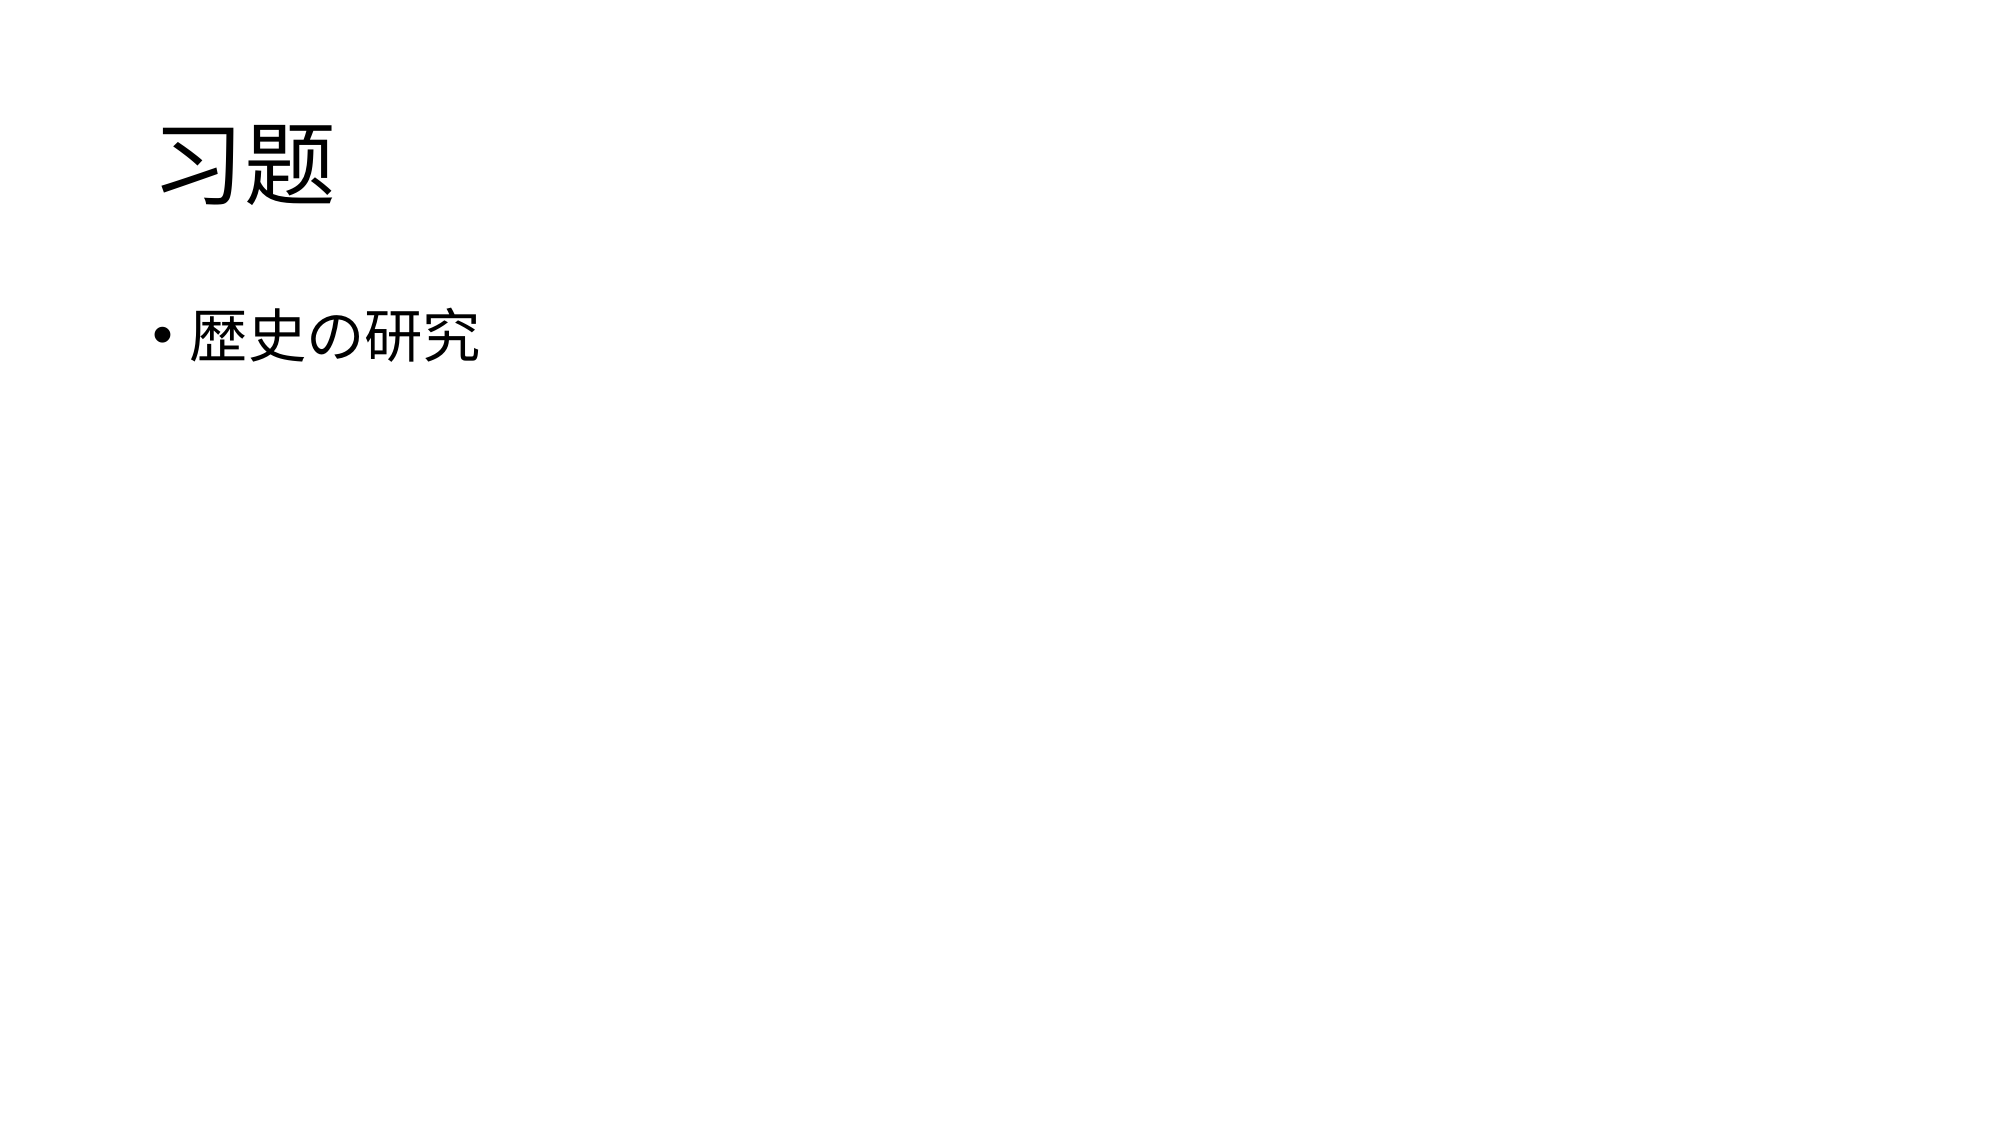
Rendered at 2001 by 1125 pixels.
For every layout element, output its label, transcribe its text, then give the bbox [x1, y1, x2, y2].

title 习题 [137, 59, 1863, 278]
list 歴史の研究 [137, 299, 1863, 1014]
